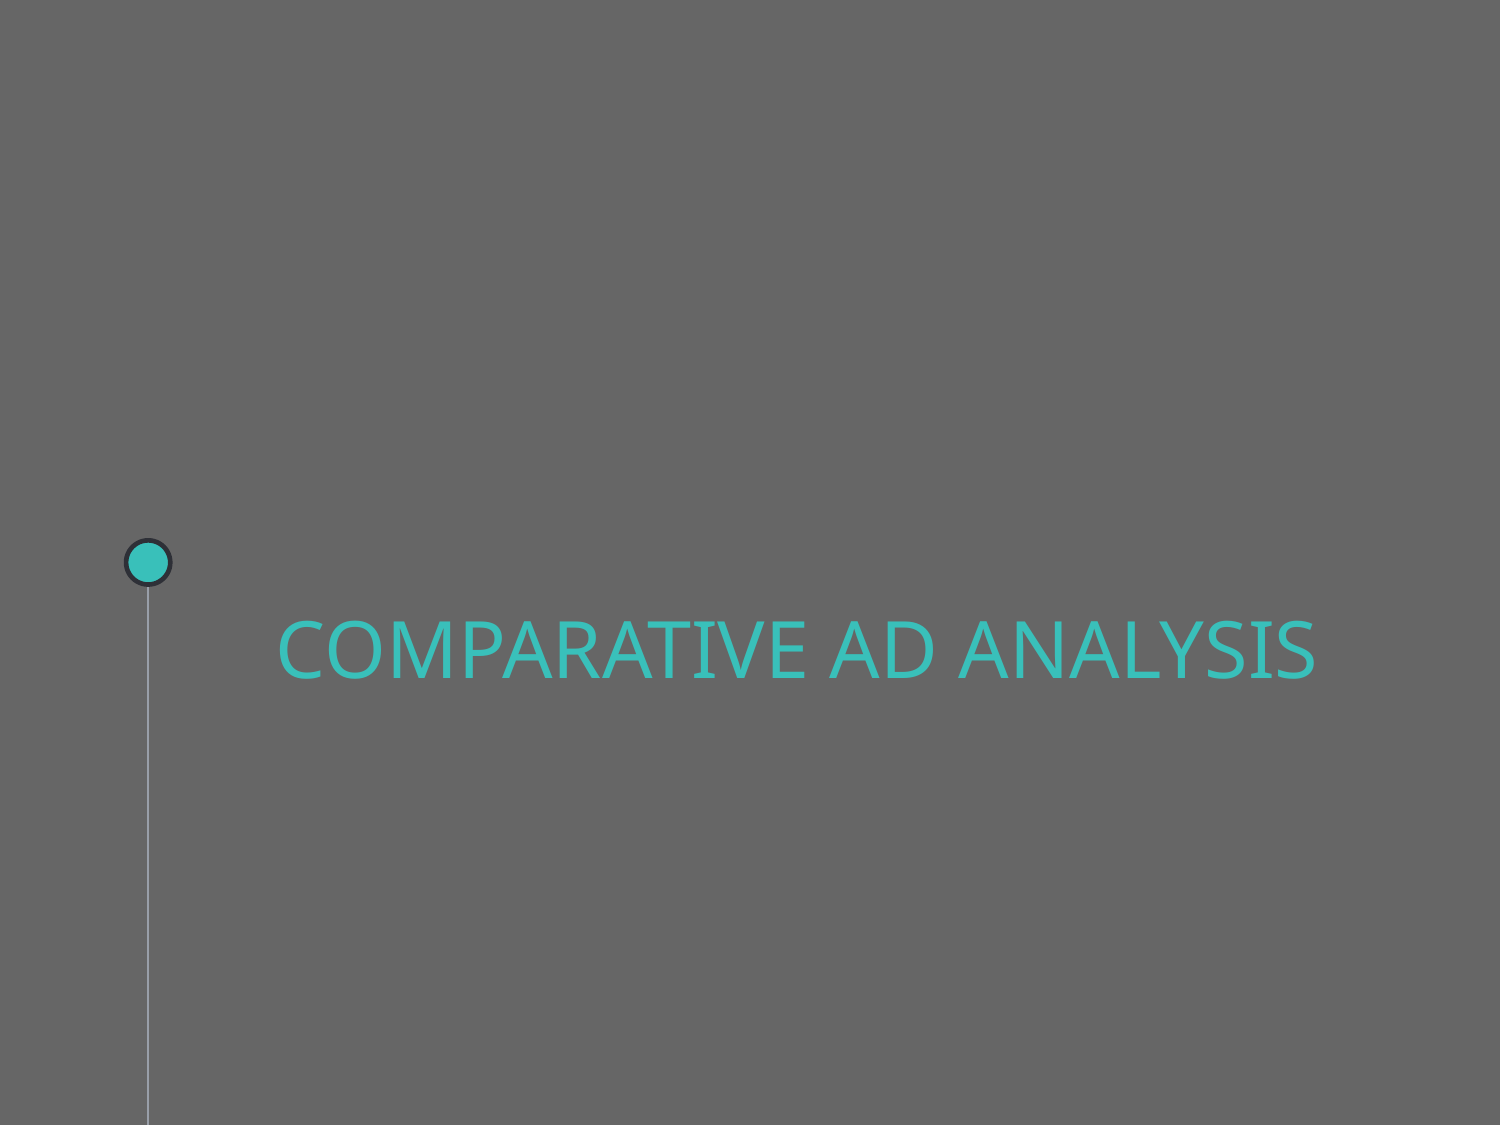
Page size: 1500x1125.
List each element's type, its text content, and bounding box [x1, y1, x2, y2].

title COMPARATIVE AD ANALYSIS [260, 584, 1381, 838]
